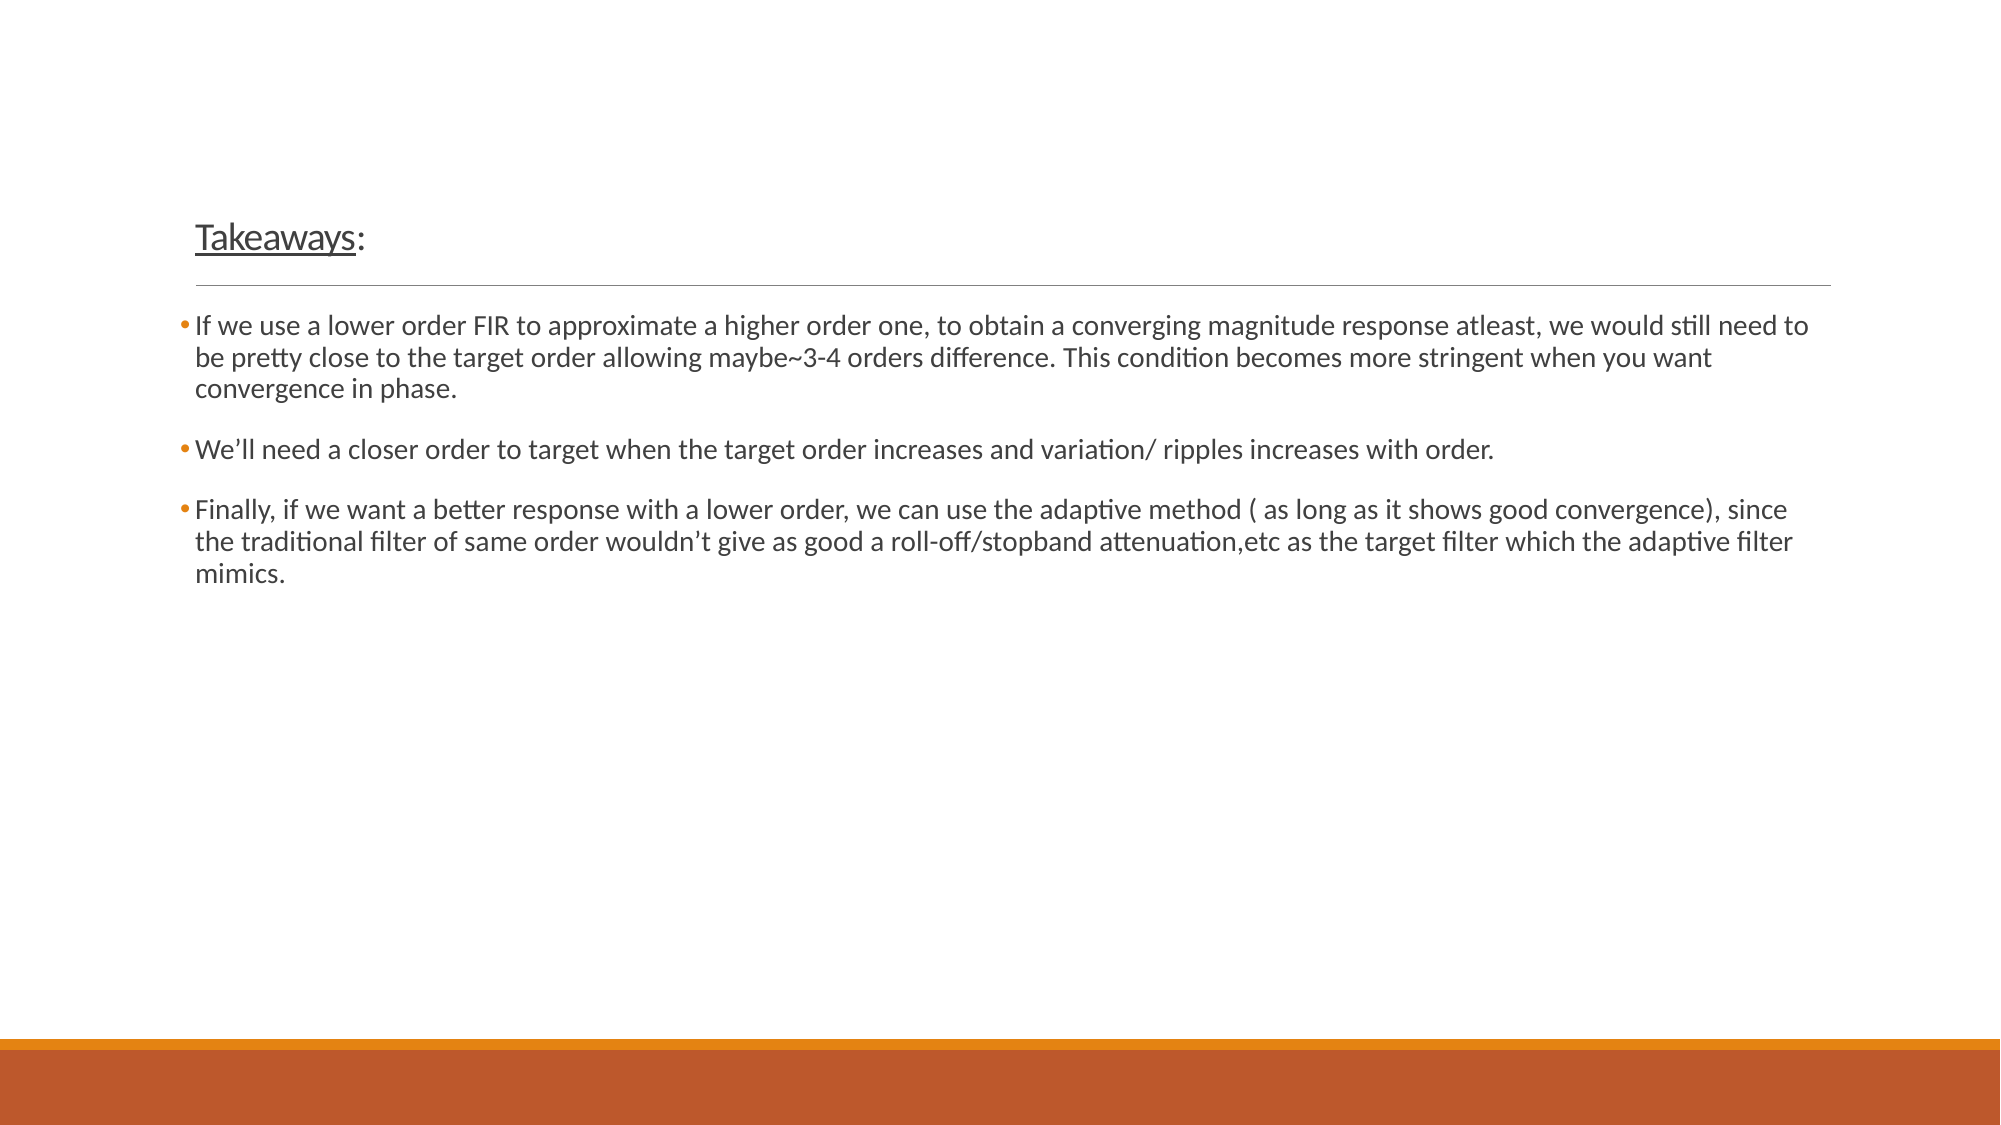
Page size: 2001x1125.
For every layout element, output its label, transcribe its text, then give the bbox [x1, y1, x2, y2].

list If we use a lower order FIR to approximate a higher order one, to obtain a converging magnitude response atleast, we would still need to be pretty close to the target order allowing maybe~3-4 orders difference. This condition becomes more stringent when you want convergence in phase. We’ll need a closer order to target when the target order increases and variation/ ripples increases with order. Finally, if we want a better response with a lower order, we can use the adaptive method ( as long as it shows good convergence), since the traditional filter of same order wouldn’t give as good a roll-off/stopband attenuation,etc as the target filter which the adaptive filter mimics. [180, 302, 1830, 963]
title Takeaways: [180, 191, 1607, 266]
